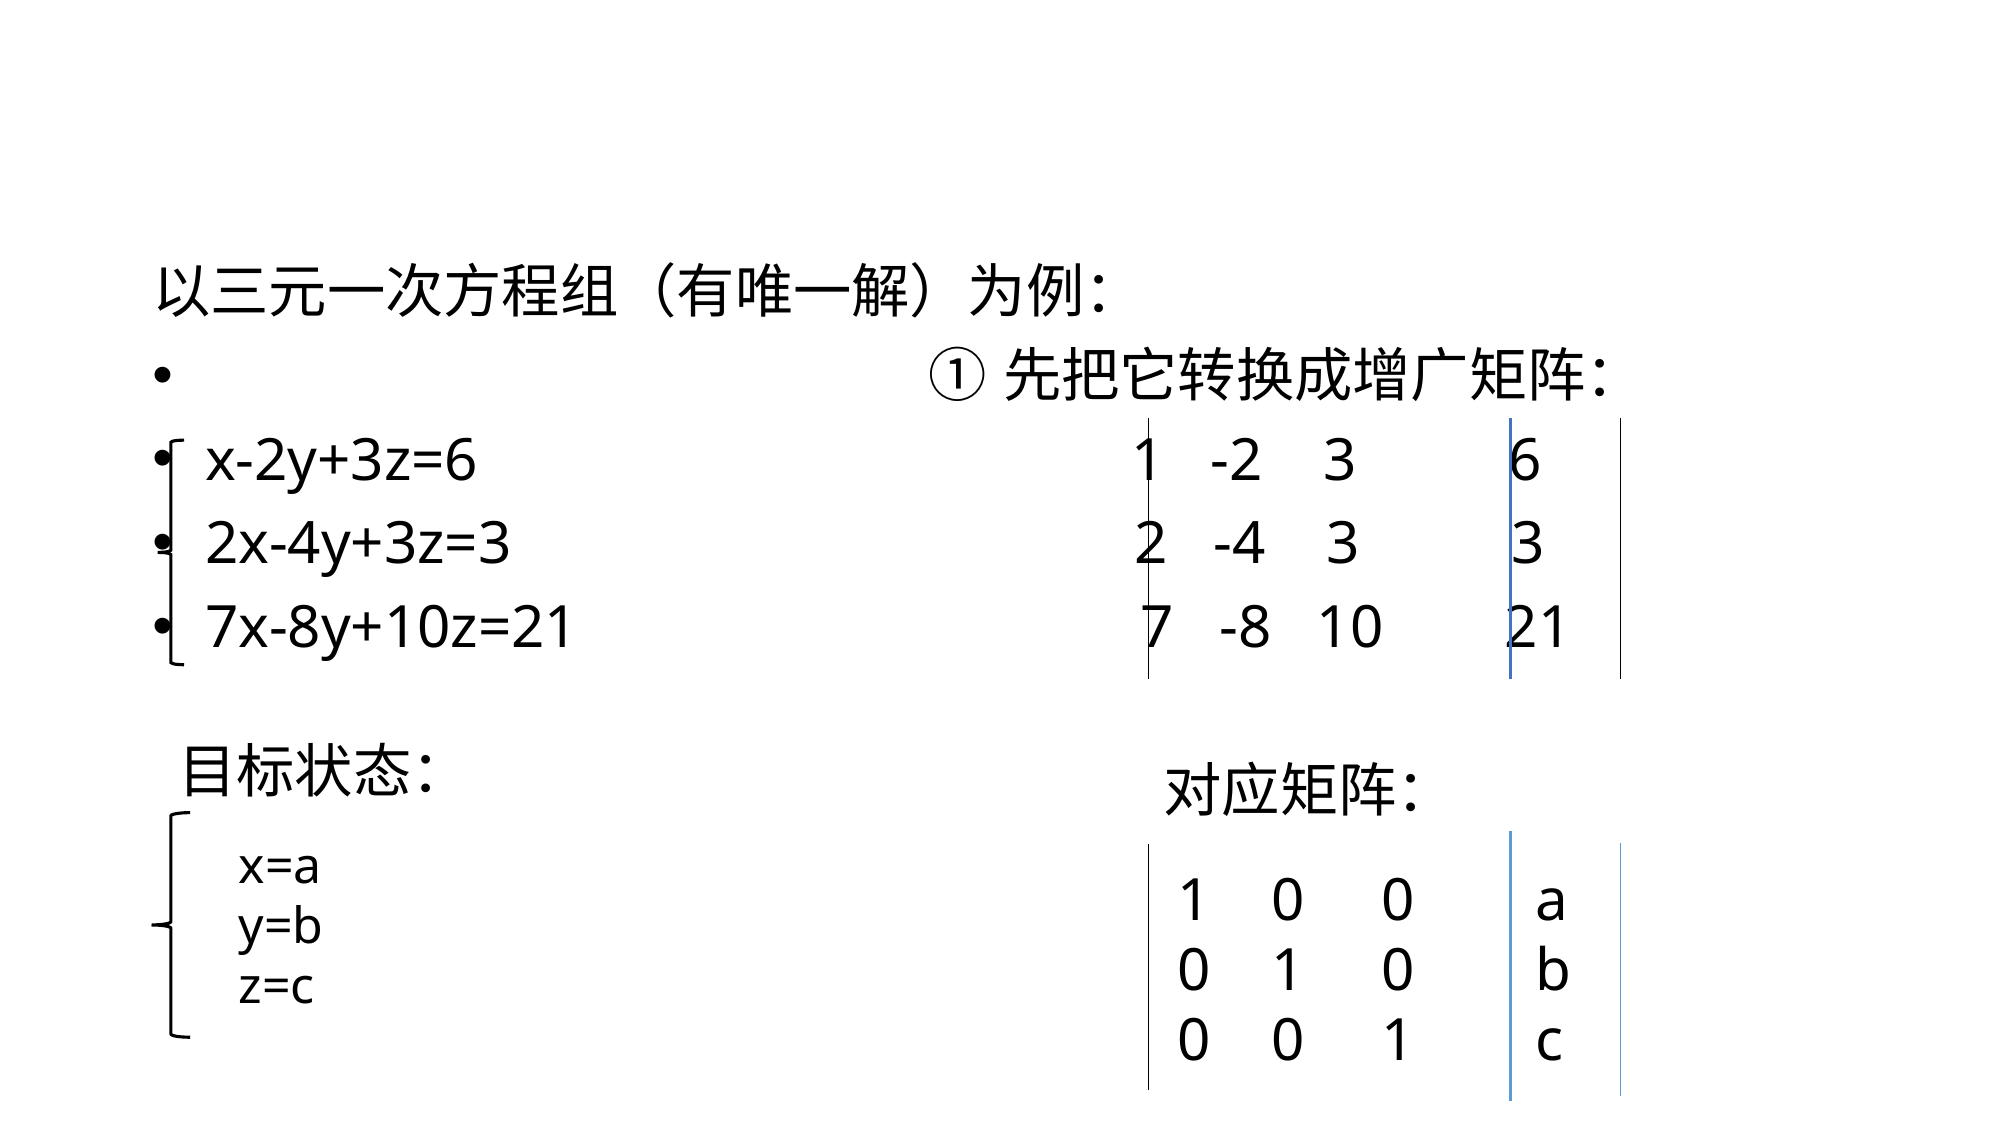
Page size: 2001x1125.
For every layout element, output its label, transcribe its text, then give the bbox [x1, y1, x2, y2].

text_box x=a y=b z=c [224, 826, 689, 1022]
text_box 对应矩阵： [1148, 745, 1675, 831]
text_box 目标状态： [163, 726, 797, 812]
text_box 1 0 0 a 0 1 0 b 0 0 1 c [1162, 855, 1510, 1080]
text_box 1 0 0 a 0 1 0 b 0 0 1 c [1511, 855, 1620, 1080]
text_box [157, 438, 185, 667]
text_box [151, 811, 191, 1039]
list 以三元一次方程组（有唯一解）为例： ①先把它转换成增广矩阵： x-2y+3z=6 1 -2 3 6 2x-4y+3z=3 2 -4 3 3 7x-8y+10z=21 7 -8 10 21 [137, 191, 1863, 906]
